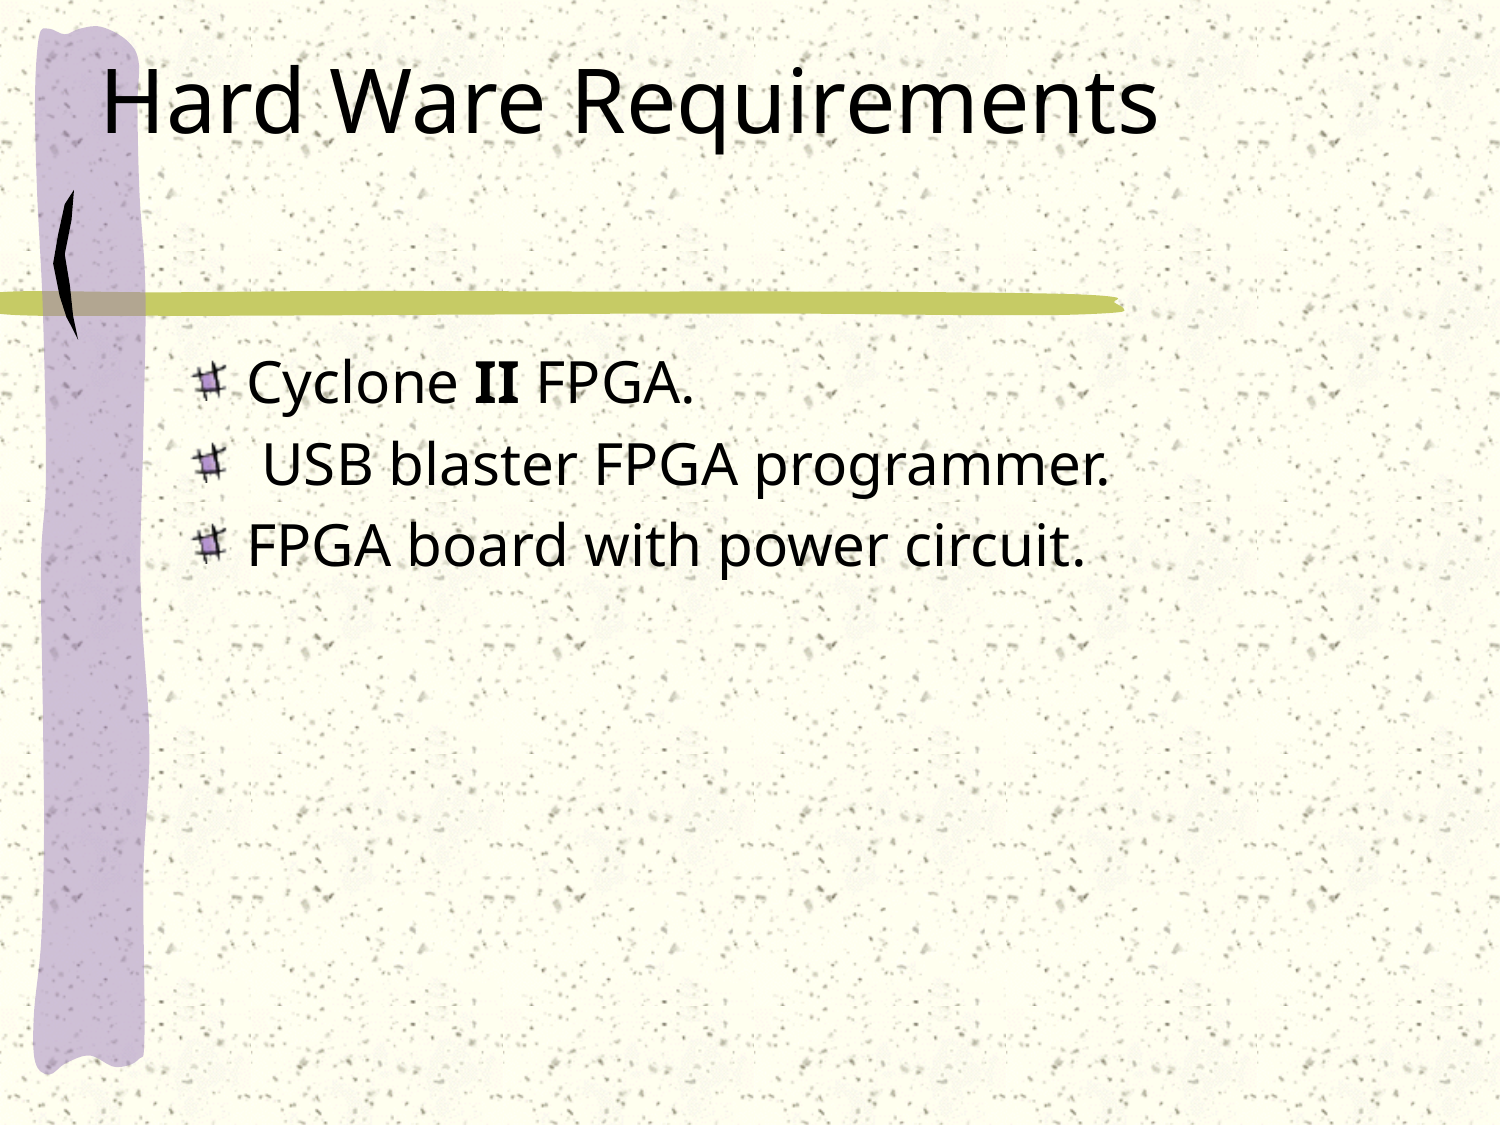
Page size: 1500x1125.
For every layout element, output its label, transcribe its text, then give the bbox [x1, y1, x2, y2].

title Hard Ware Requirements [84, 35, 1496, 161]
picture [0, 0, 1500, 1125]
list Cyclone II FPGA. USB blaster FPGA programmer. FPGA board with power circuit. [174, 337, 1451, 1013]
